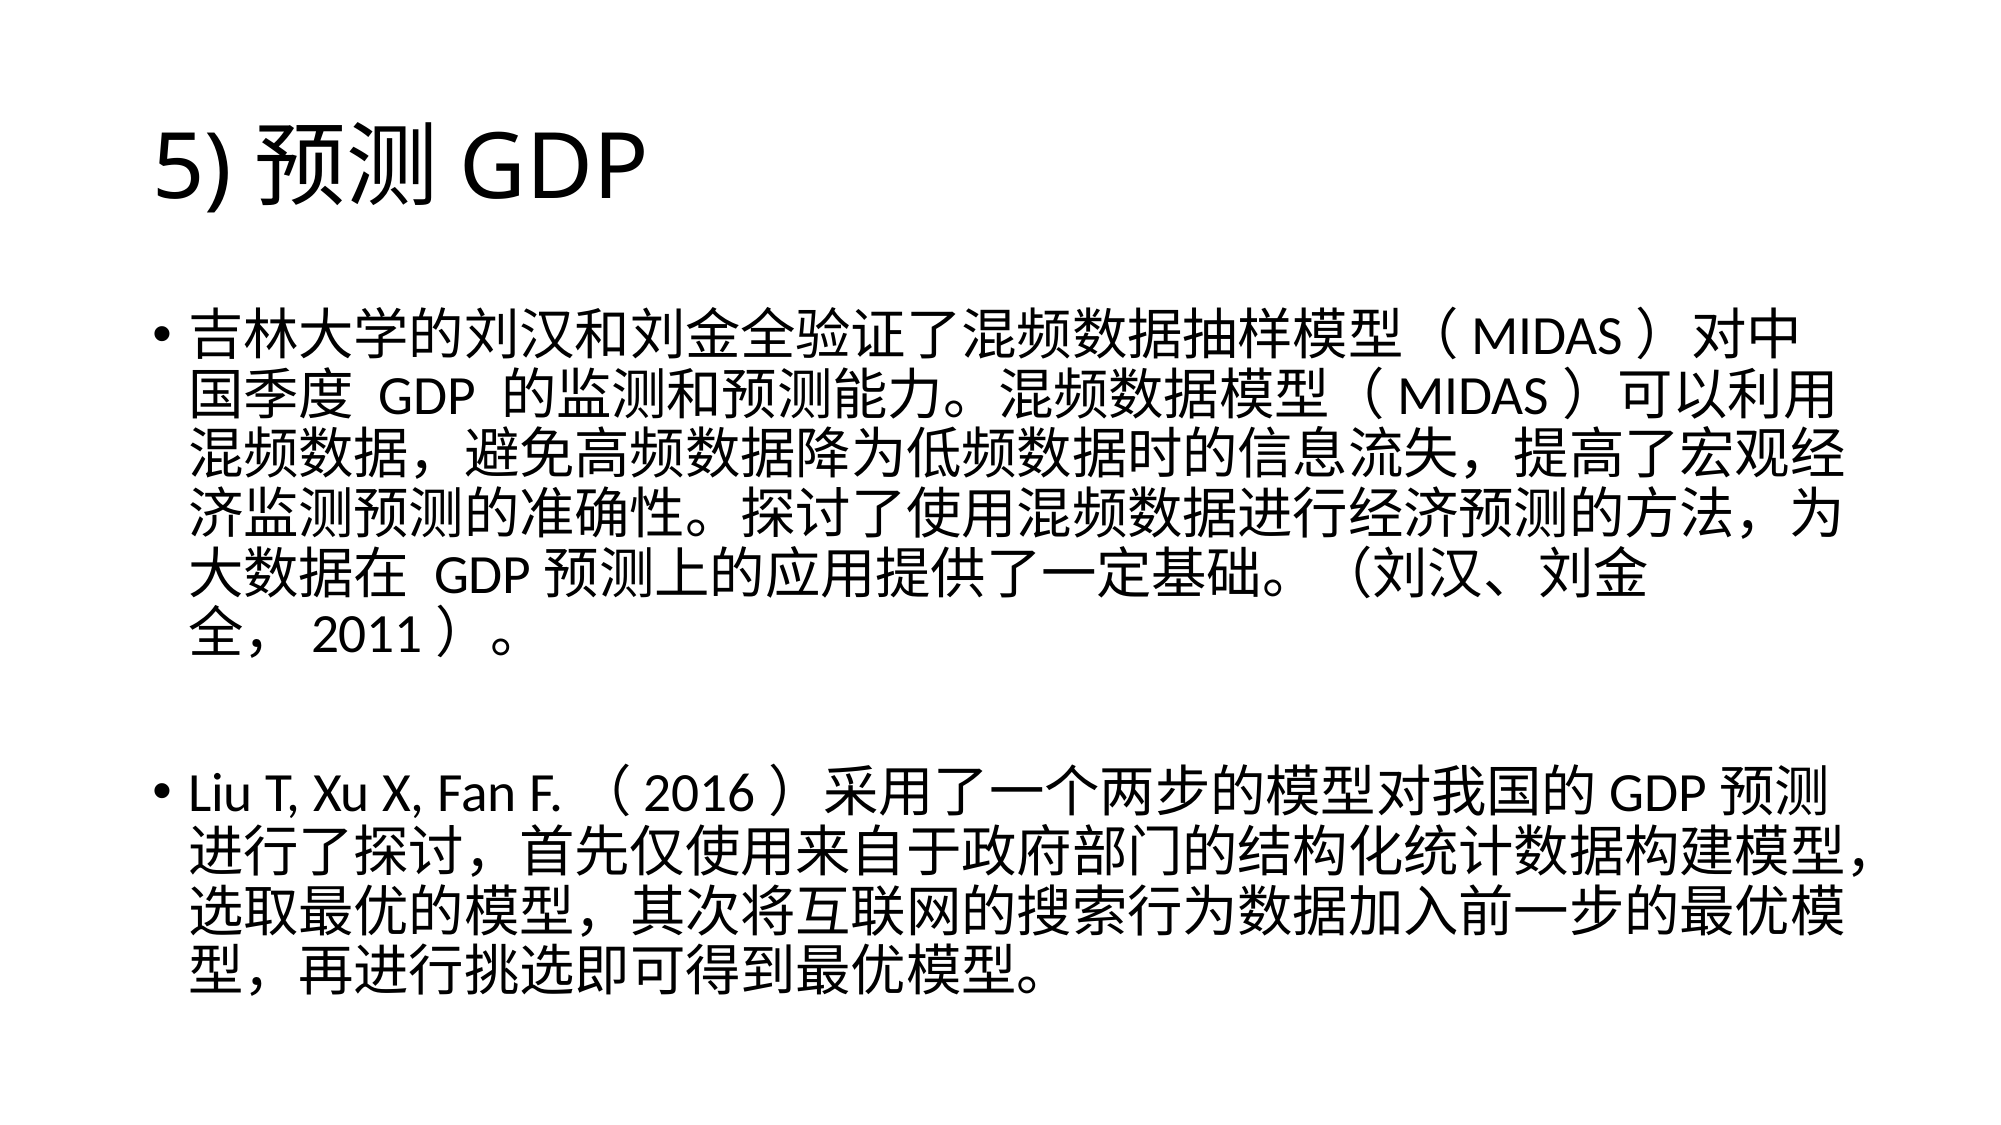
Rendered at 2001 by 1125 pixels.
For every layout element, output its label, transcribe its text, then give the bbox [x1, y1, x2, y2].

title 5)预测GDP [137, 59, 1863, 278]
list 吉林大学的刘汉和刘金全验证了混频数据抽样模型（MIDAS）对中国季度 GDP 的监测和预测能力。混频数据模型（MIDAS）可以利用混频数据，避免高频数据降为低频数据时的信息流失，提高了宏观经济监测预测的准确性。探讨了使用混频数据进行经济预测的方法，为大数据在 GDP预测上的应用提供了一定基础。（刘汉、刘金全，2011）。 Liu T, Xu X, Fan F.（2016）采用了一个两步的模型对我国的GDP预测进行了探讨，首先仅使用来自于政府部门的结构化统计数据构建模型，选取最优的模型，其次将互联网的搜索行为数据加入前一步的最优模型，再进行挑选即可得到最优模型。 [137, 299, 1863, 1014]
